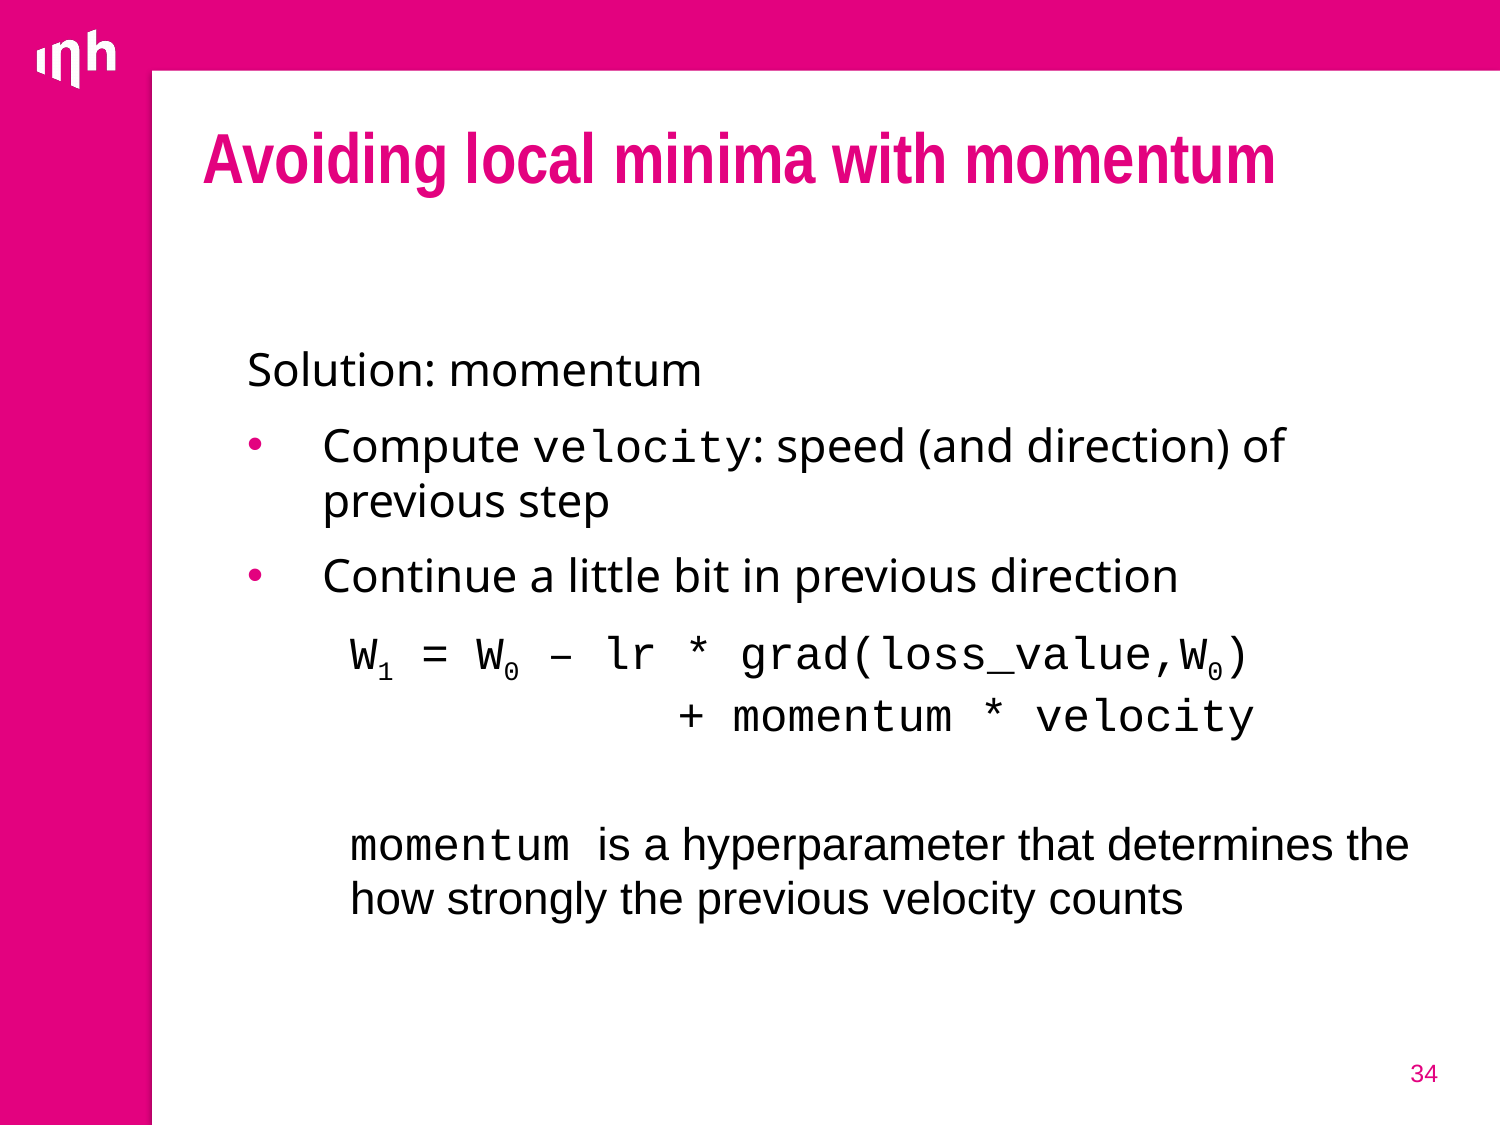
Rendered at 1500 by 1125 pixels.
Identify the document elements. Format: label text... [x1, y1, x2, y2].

picture [29, 12, 123, 106]
slide_number 34 [1103, 1042, 1454, 1103]
title Avoiding local minima with momentum [187, 104, 1454, 307]
list Solution: momentum Compute velocity: speed (and direction) of previous step Continue a little bit in previous direction W1 = W0 – lr * grad(loss_value,W0) + momentum * velocity momentum is a hyperparameter that determines the how strongly the previous velocity counts [231, 332, 1454, 1059]
